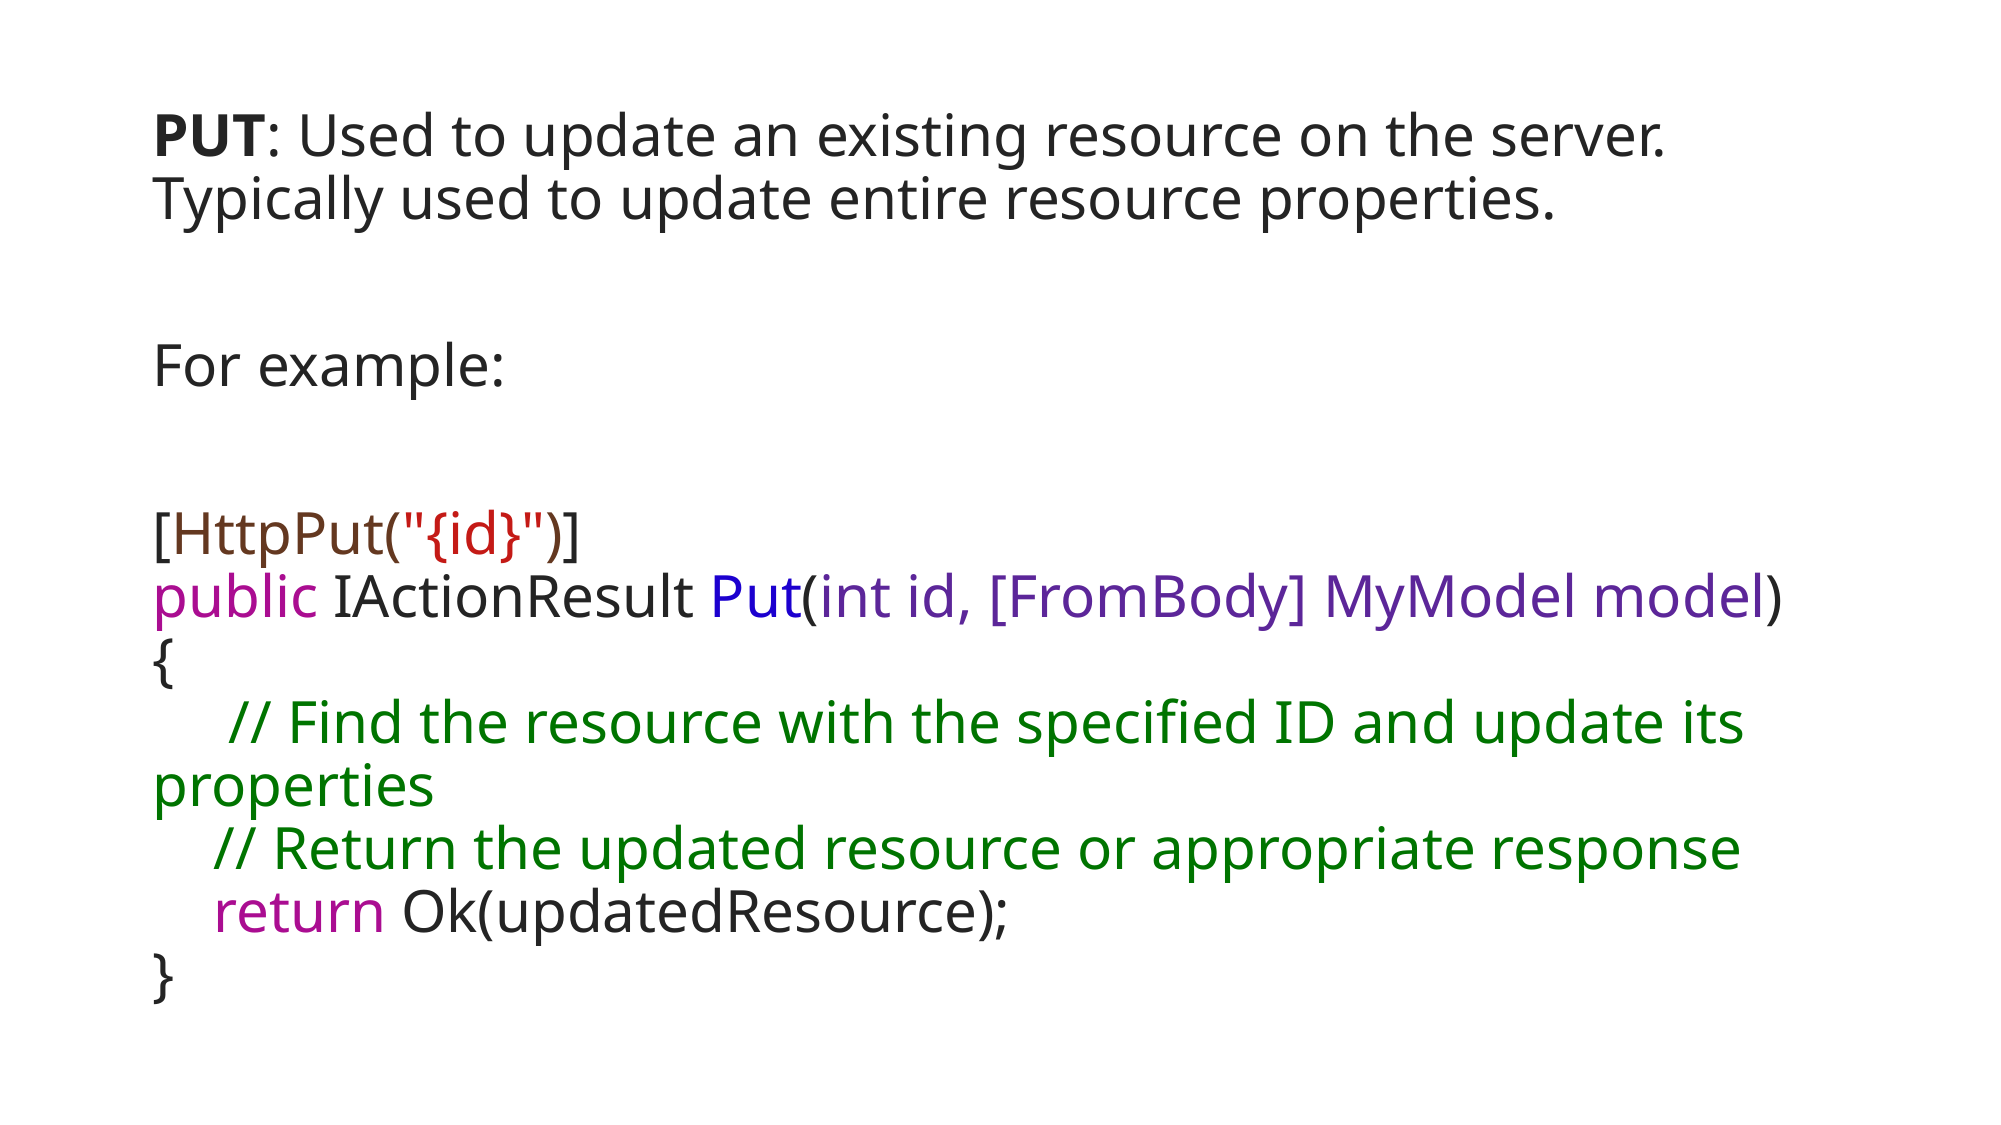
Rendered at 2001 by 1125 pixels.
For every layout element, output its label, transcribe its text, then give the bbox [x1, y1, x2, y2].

list PUT: Used to update an existing resource on the server. Typically used to update entire resource properties. For example: [HttpPut("{id}")] public IActionResult Put(int id, [FromBody] MyModel model) { // Find the resource with the specified ID and update its properties // Return the updated resource or appropriate response return Ok(updatedResource); } [137, 98, 1863, 1014]
